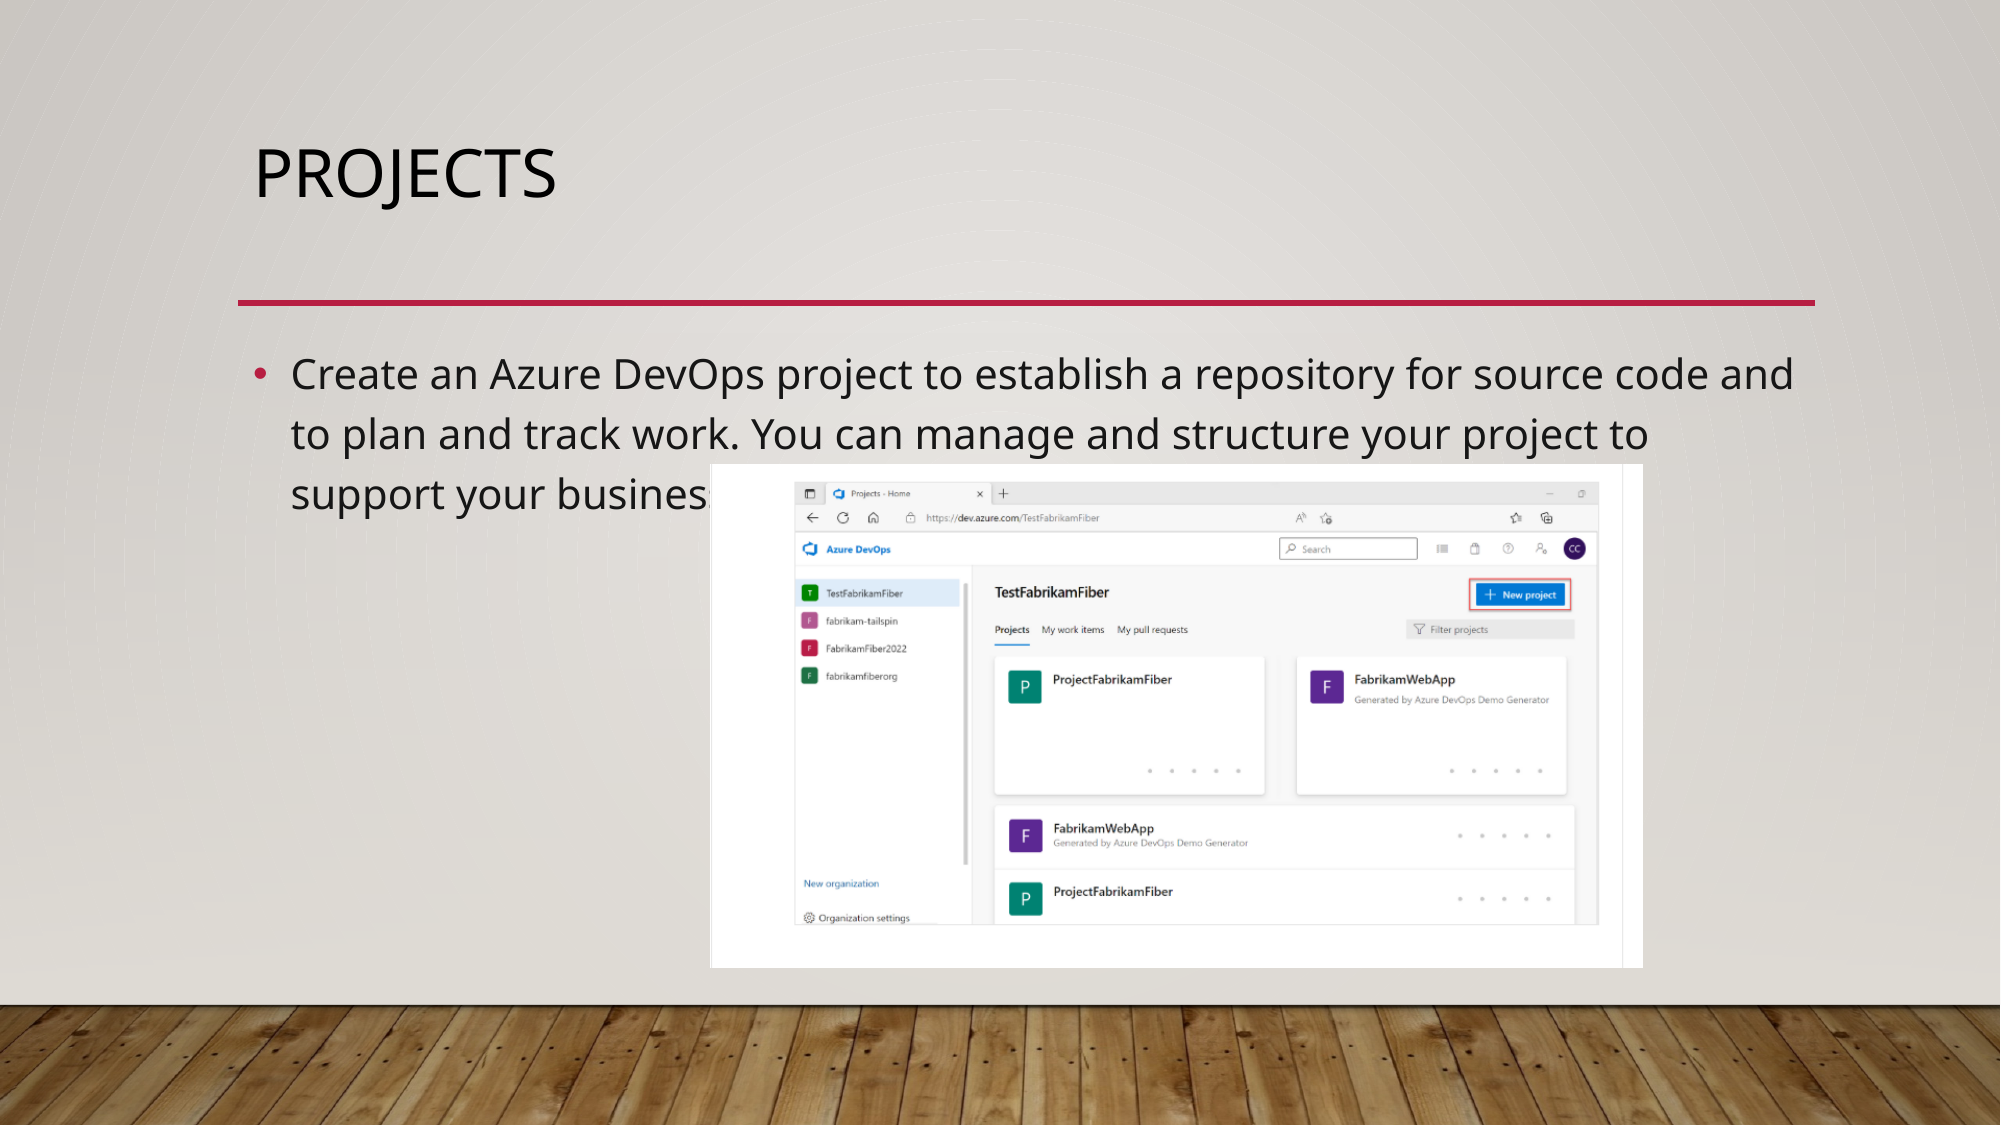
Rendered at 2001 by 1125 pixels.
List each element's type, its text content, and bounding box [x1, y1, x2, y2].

picture [0, 1005, 2000, 1125]
list Create an Azure DevOps project to establish a repository for source code and to plan and track work. You can manage and structure your project to support your business needs. [238, 330, 1814, 897]
picture [710, 464, 1644, 968]
title projects [238, 131, 1814, 305]
